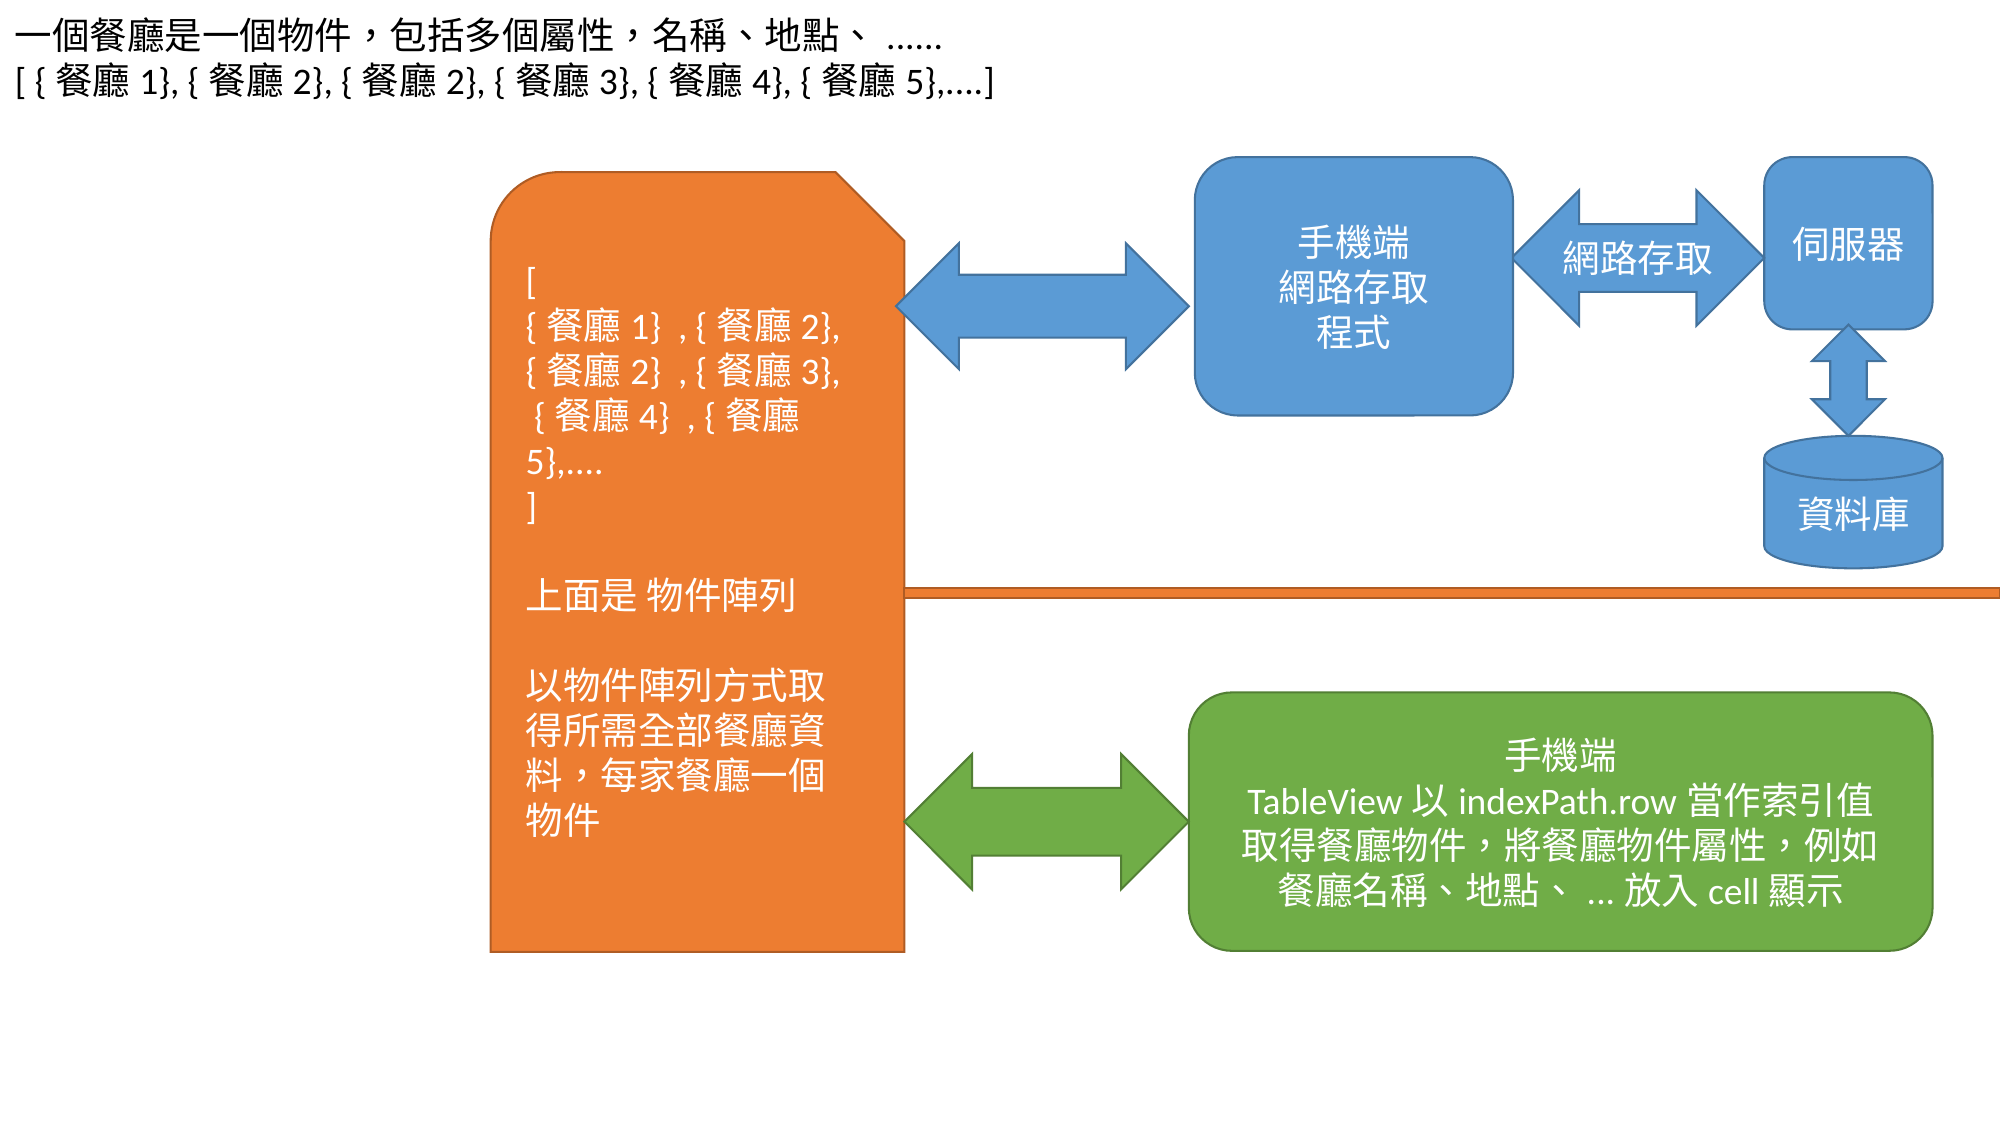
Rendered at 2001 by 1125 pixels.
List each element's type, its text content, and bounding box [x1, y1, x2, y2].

text_box [903, 587, 2000, 599]
text_box 網路存取 [1515, 187, 1766, 329]
text_box [894, 240, 1191, 372]
text_box 手機端 TableView以indexPath.row當作索引值 取得餐廳物件，將餐廳物件屬性，例如 餐廳名稱、地點、...放入cell顯示 [1187, 691, 1934, 952]
text_box 手機端 網路存取 程式 [1193, 156, 1515, 417]
text_box [ {餐廳1} , {餐廳2}, {餐廳2} , {餐廳3}, {餐廳4} , {餐廳5},.... ] 上面是 物件陣列 以物件陣列方式取得所需全部餐廳資料，每家餐廳一個物件 [489, 170, 906, 953]
text_box [1809, 323, 1888, 438]
text_box 一個餐廳是一個物件，包括多個屬性，名稱、地點、...... [ {餐廳1}, {餐廳2}, {餐廳2}, {餐廳3}, {餐廳4}, {餐廳5},....] [0, 4, 1108, 110]
text_box 資料庫 [1763, 434, 1944, 570]
text_box [902, 751, 1191, 892]
text_box 伺服器 [1763, 156, 1934, 331]
